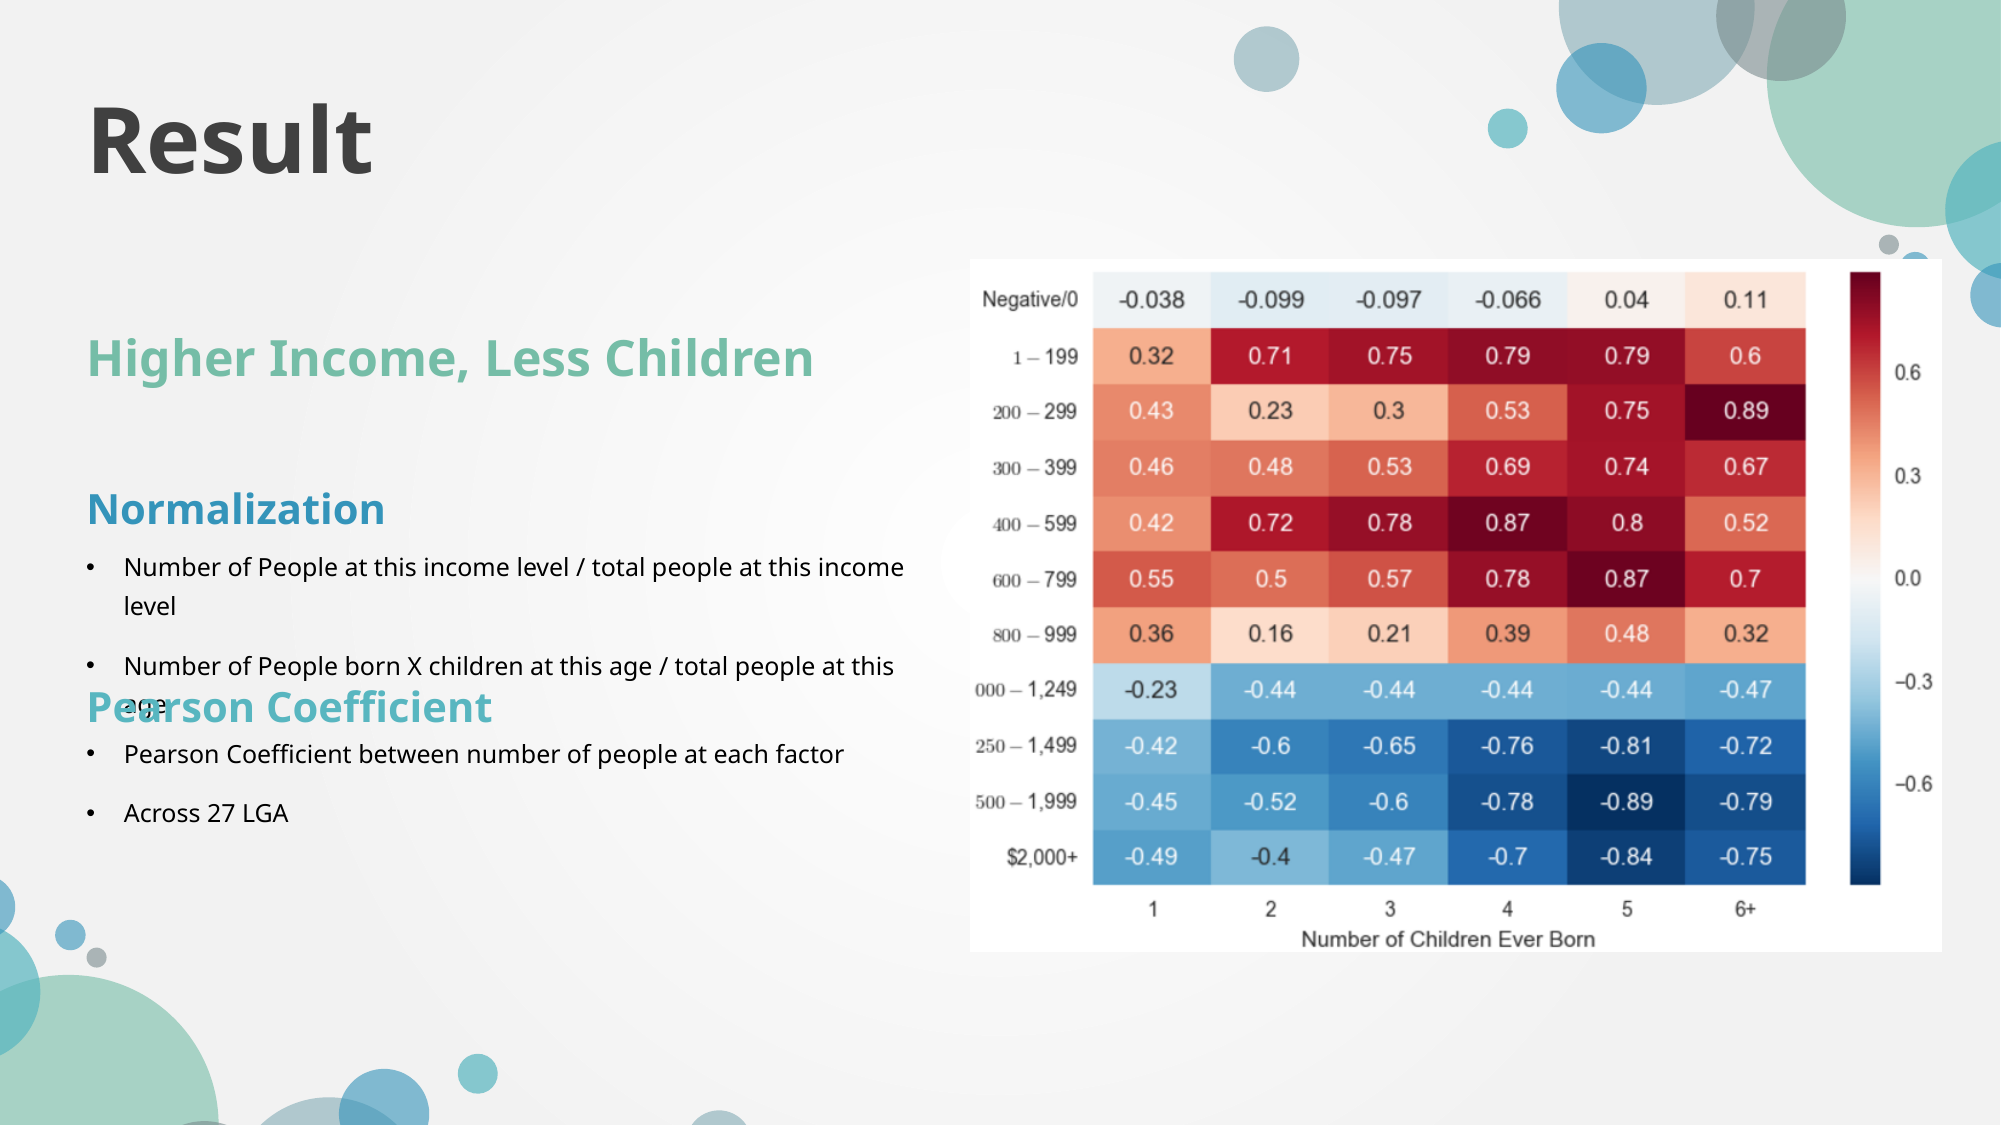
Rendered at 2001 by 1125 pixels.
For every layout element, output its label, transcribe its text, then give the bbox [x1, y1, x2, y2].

text_box Number of People at this income level / total people at this income level Number of People born X children at this age / total people at this age [71, 535, 939, 639]
text_box Higher Income, Less Children [71, 300, 847, 382]
picture [970, 259, 1943, 952]
list Result [71, 41, 1183, 197]
text_box Normalization [71, 460, 569, 542]
text_box Pearson Coefficient [71, 658, 569, 740]
text_box Pearson Coefficient between number of people at each factor Across 27 LGA [71, 721, 866, 826]
